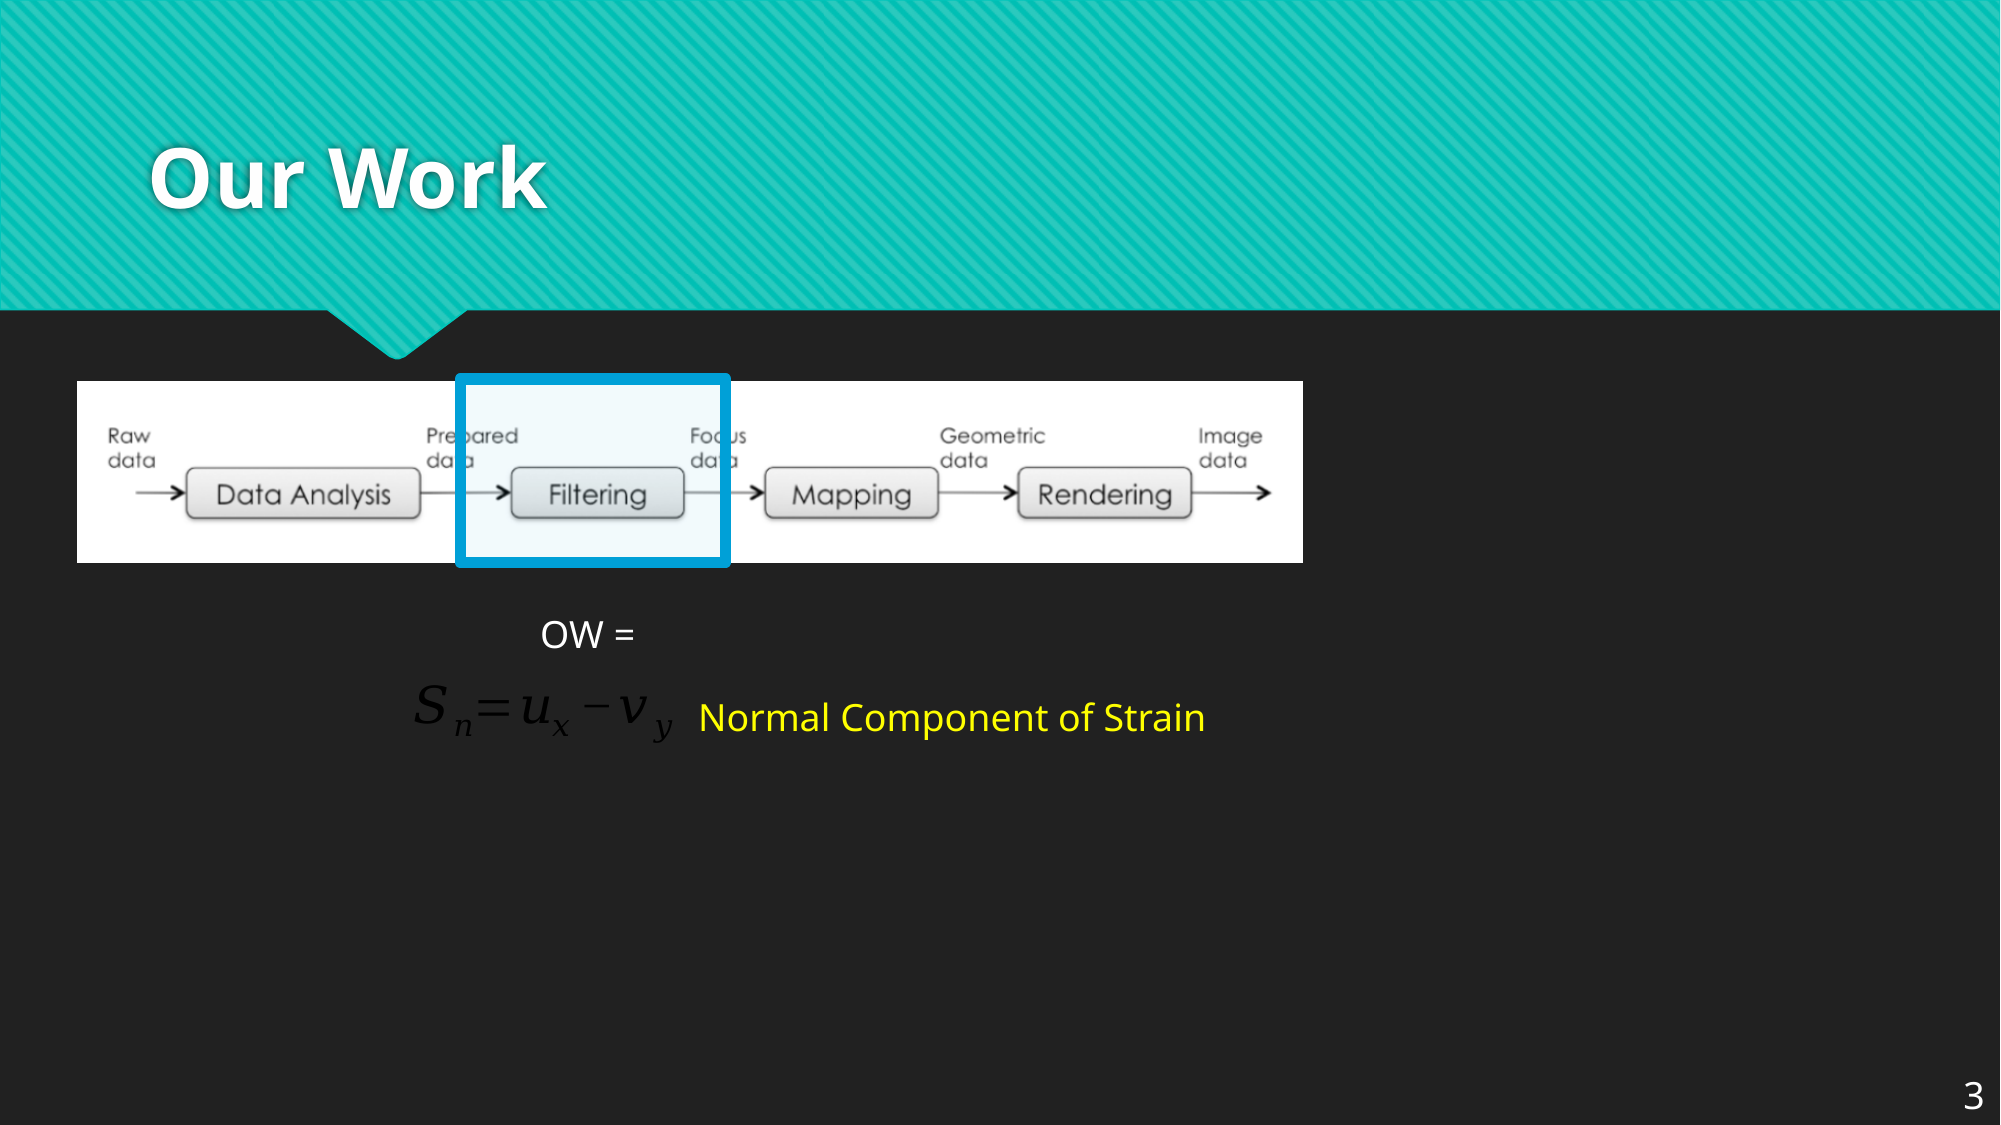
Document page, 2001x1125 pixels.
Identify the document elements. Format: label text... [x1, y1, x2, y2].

picture [732, 380, 1304, 563]
picture [467, 386, 719, 556]
text_box Normal Component of Strain [683, 686, 1222, 746]
title Our Work [132, 73, 1868, 233]
picture [77, 380, 454, 563]
text_box 3 [1948, 1064, 2000, 1125]
